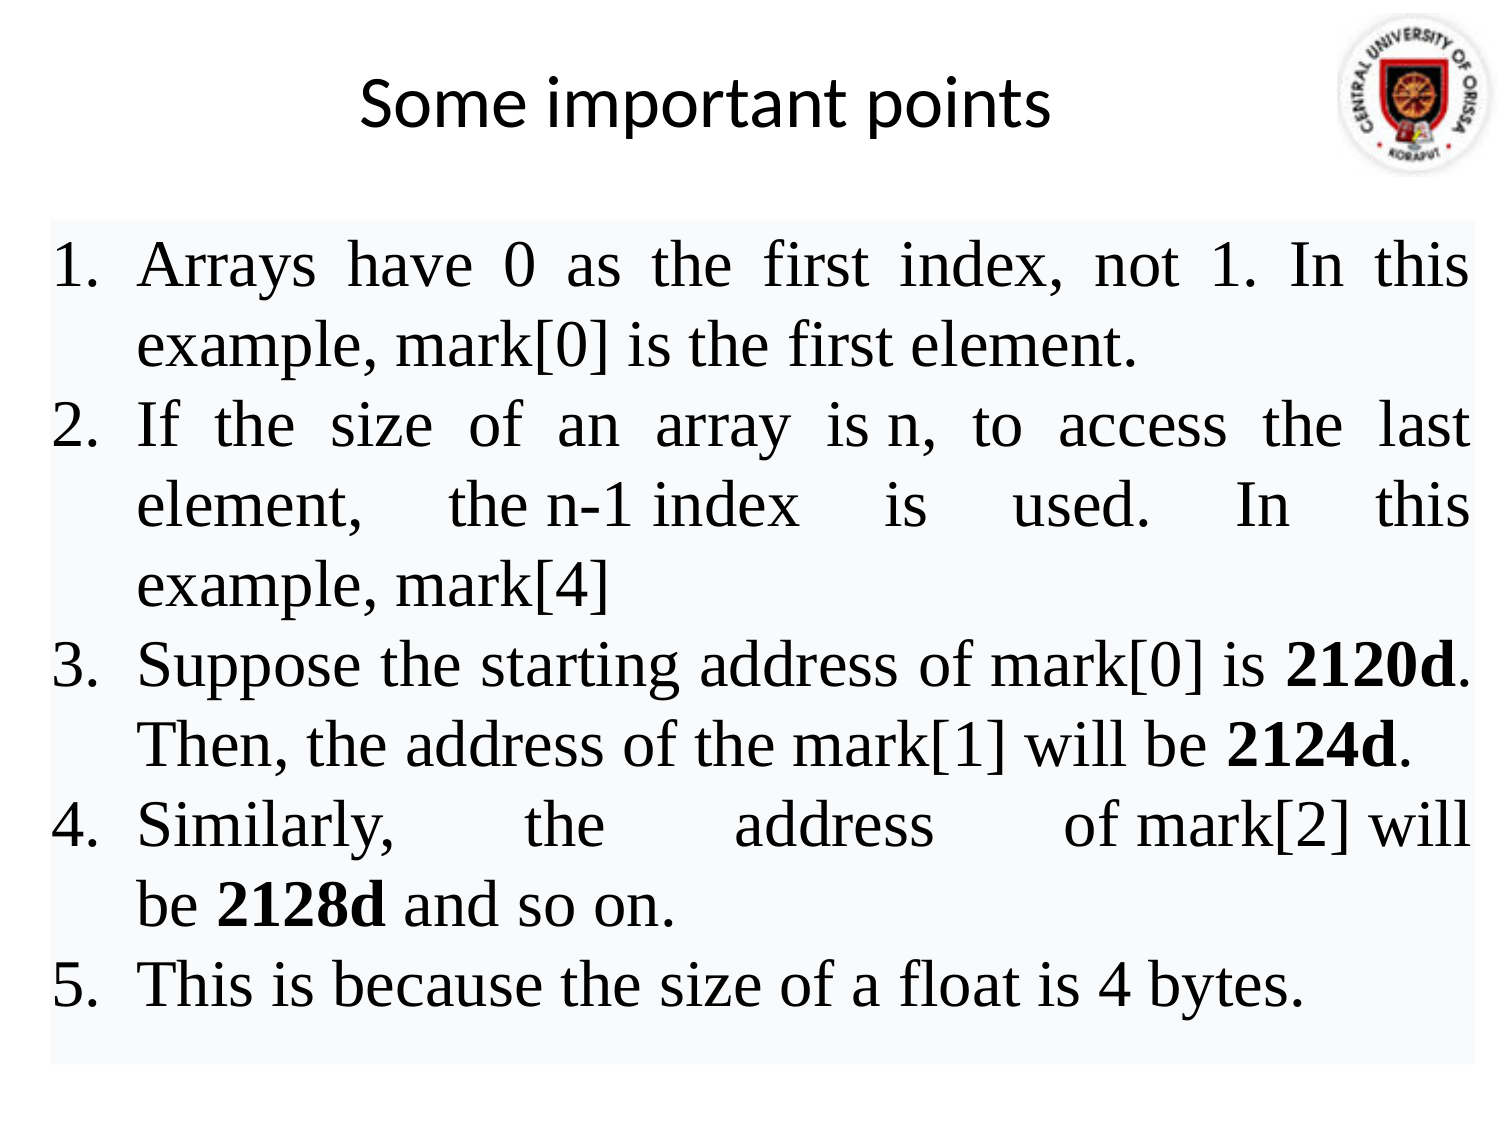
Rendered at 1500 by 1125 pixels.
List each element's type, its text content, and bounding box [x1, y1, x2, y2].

title Some important points [75, 45, 1338, 150]
list Arrays have 0 as the first index, not 1. In this example, mark[0] is the first element. If the size of an array is n, to access the last element, the n-1 index is used. In this example, mark[4] Suppose the starting address of mark[0] is 2120d. Then, the address of the mark[1] will be 2124d. Similarly, the address of mark[2] will be 2128d and so on. This is because the size of a float is 4 bytes. [50, 219, 1475, 1065]
